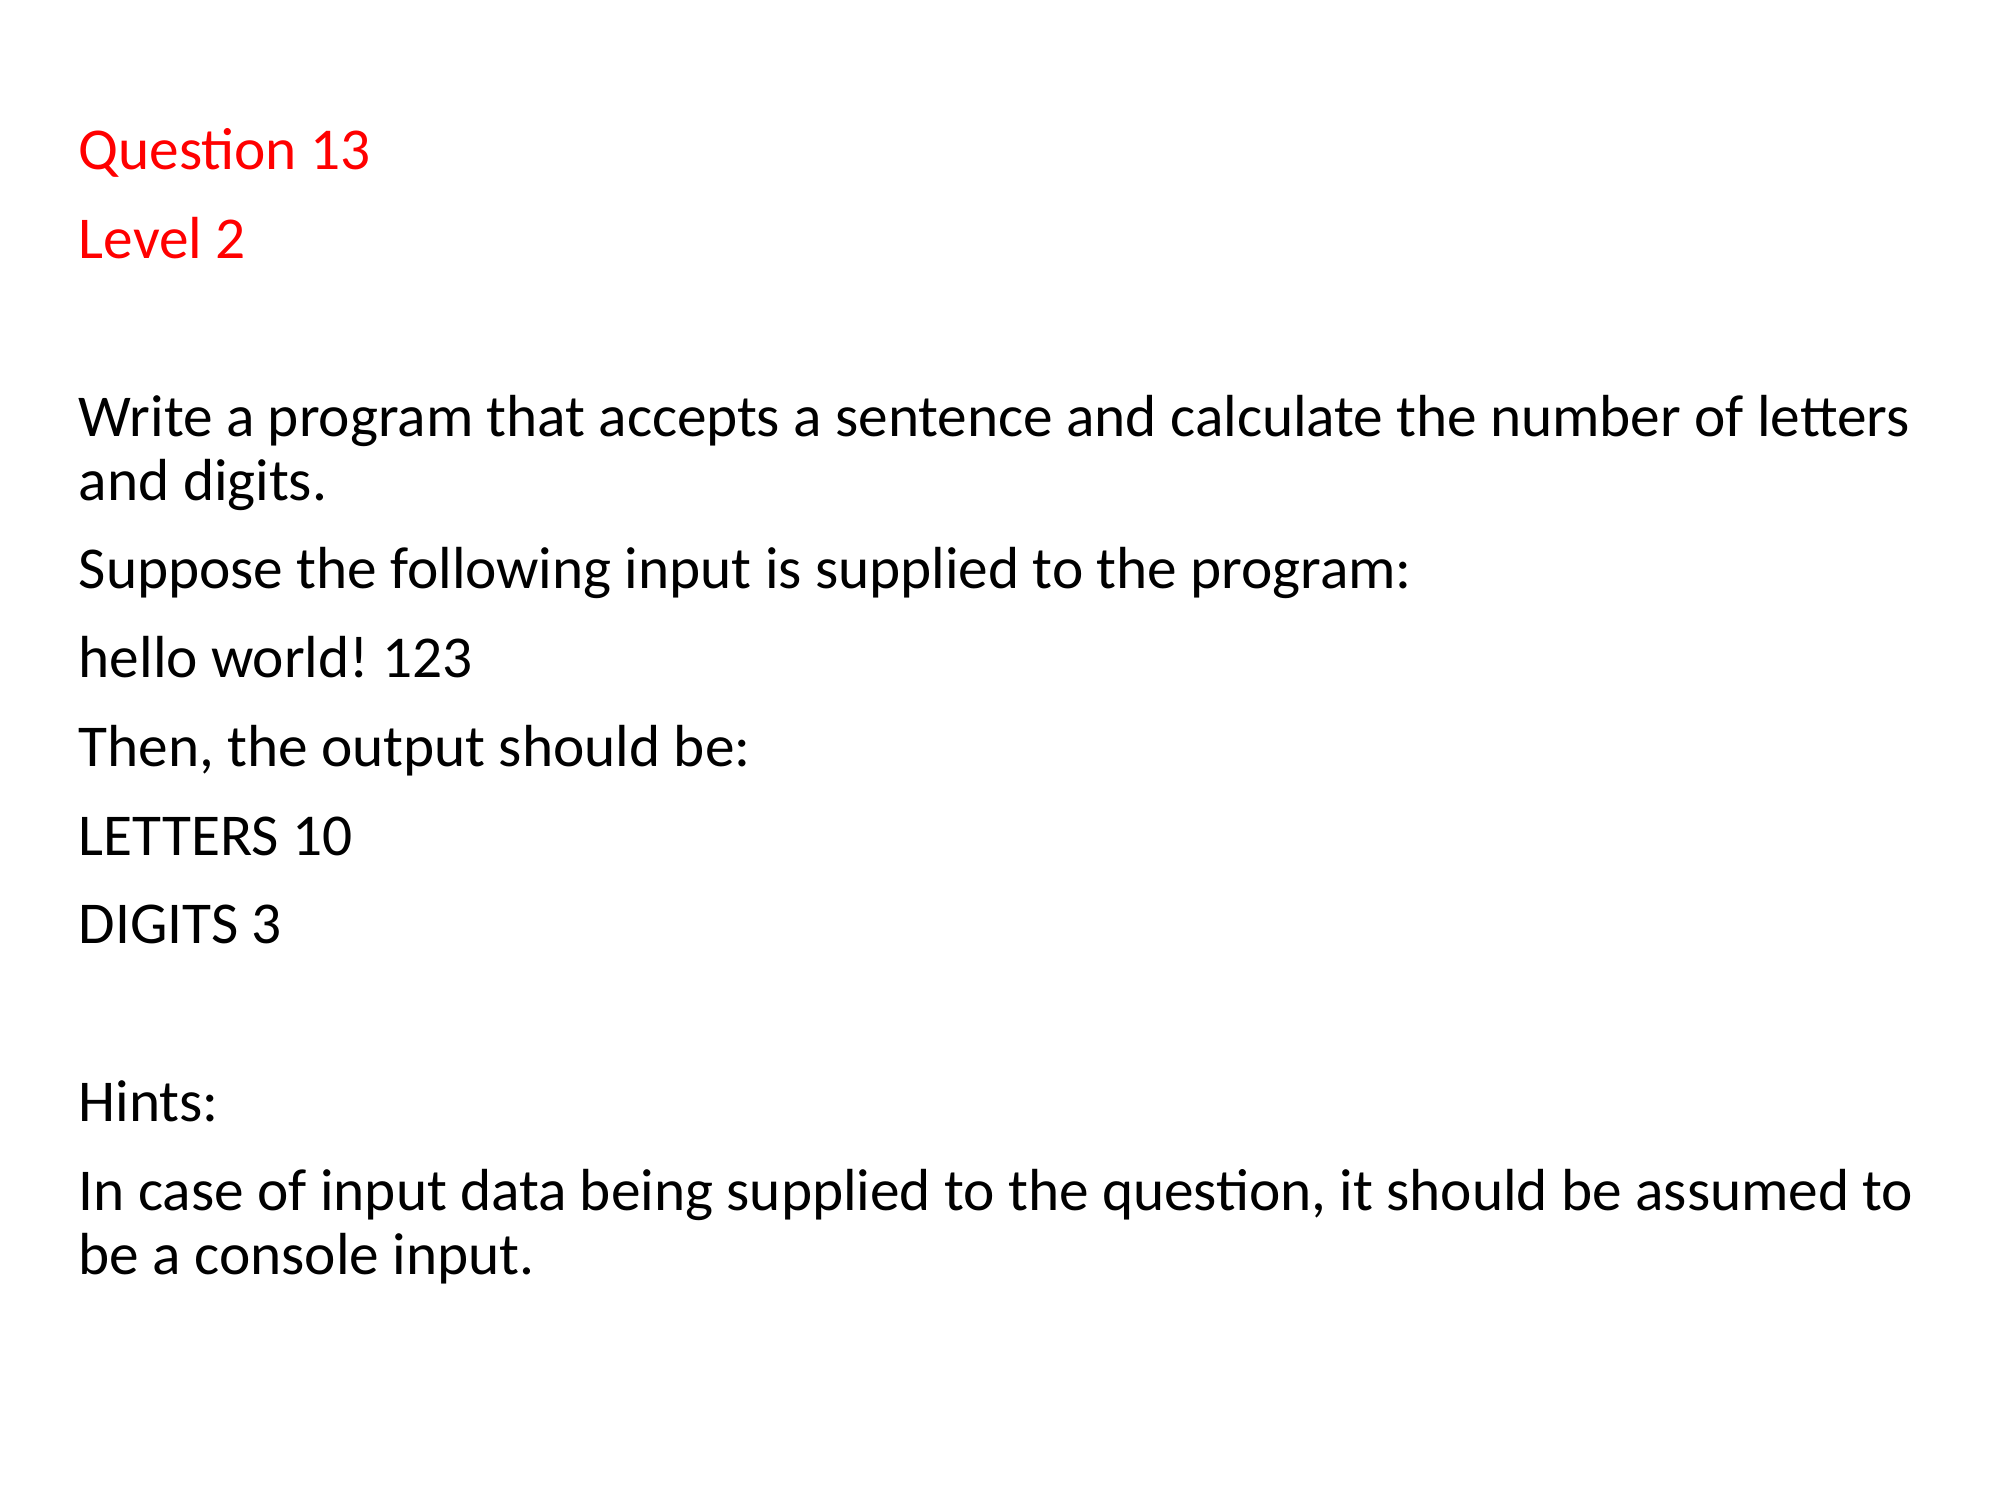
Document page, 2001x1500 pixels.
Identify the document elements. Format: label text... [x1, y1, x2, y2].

subtitle Question 13 Level 2 Write a program that accepts a sentence and calculate the number of letters and digits. Suppose the following input is supplied to the program: hello world! 123 Then, the output should be: LETTERS 10 DIGITS 3 Hints: In case of input data being supplied to the question, it should be assumed to be a console input. [64, 110, 1943, 1306]
